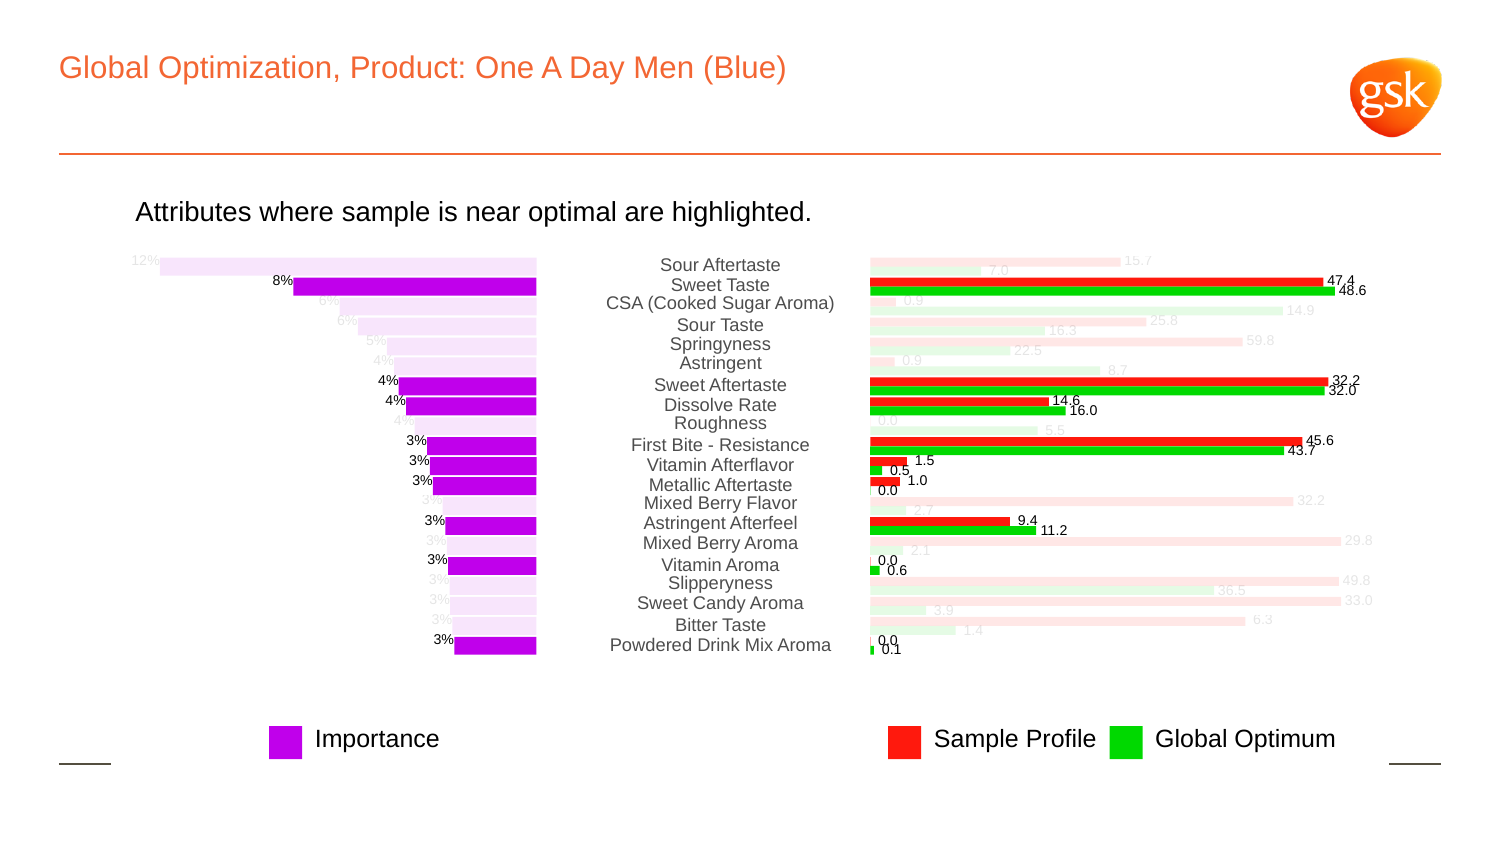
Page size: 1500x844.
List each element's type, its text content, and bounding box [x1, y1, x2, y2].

title Global Optimization, Product: One A Day Men (Blue) [58, 47, 1302, 86]
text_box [112, 194, 1388, 796]
picture [1333, 38, 1457, 157]
